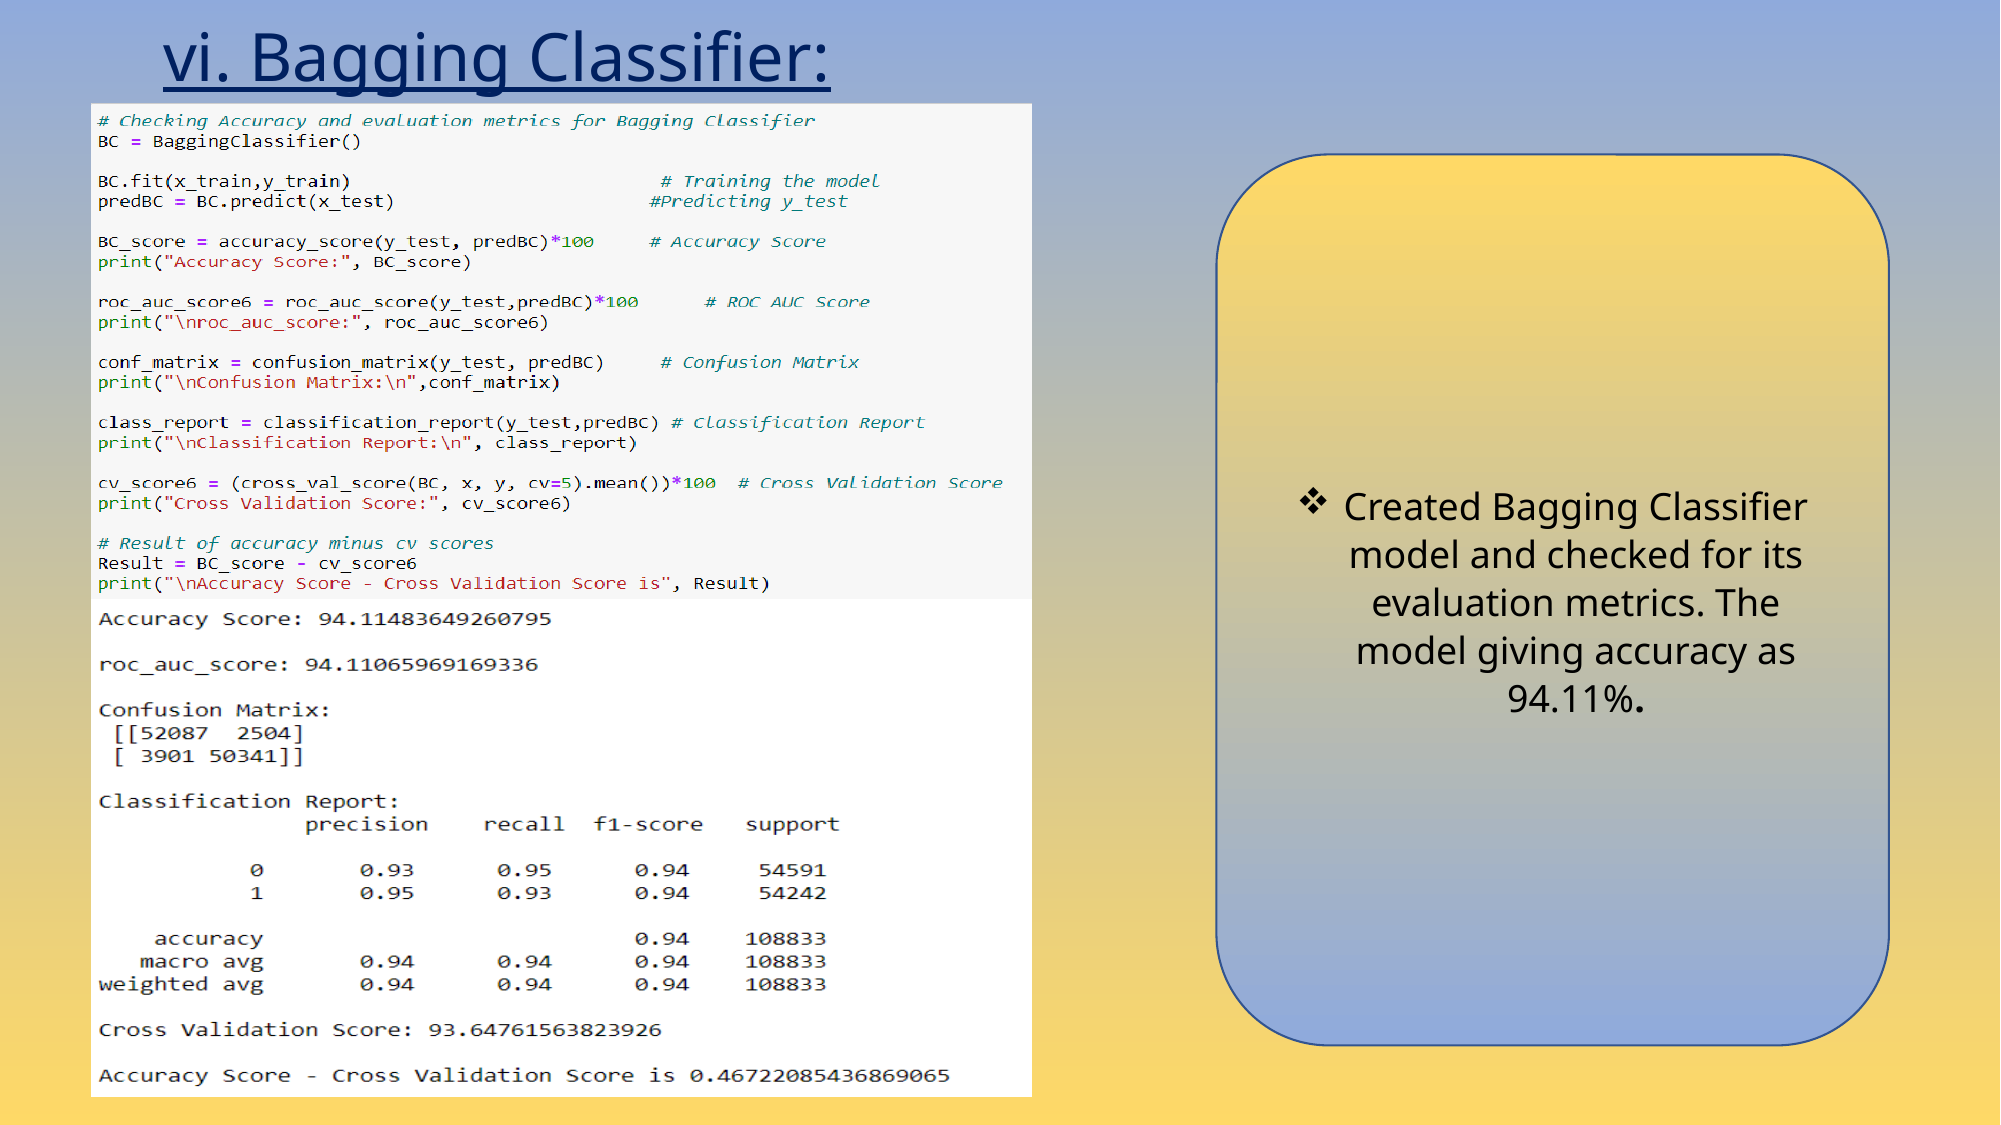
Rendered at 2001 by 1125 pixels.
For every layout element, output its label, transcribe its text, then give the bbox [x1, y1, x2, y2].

text_box vi. Bagging Classifier: [148, 7, 1864, 103]
picture [91, 103, 1032, 1097]
text_box Created Bagging Classifier model and checked for its evaluation metrics. The model giving accuracy as 94.11%. [1215, 153, 1890, 1047]
